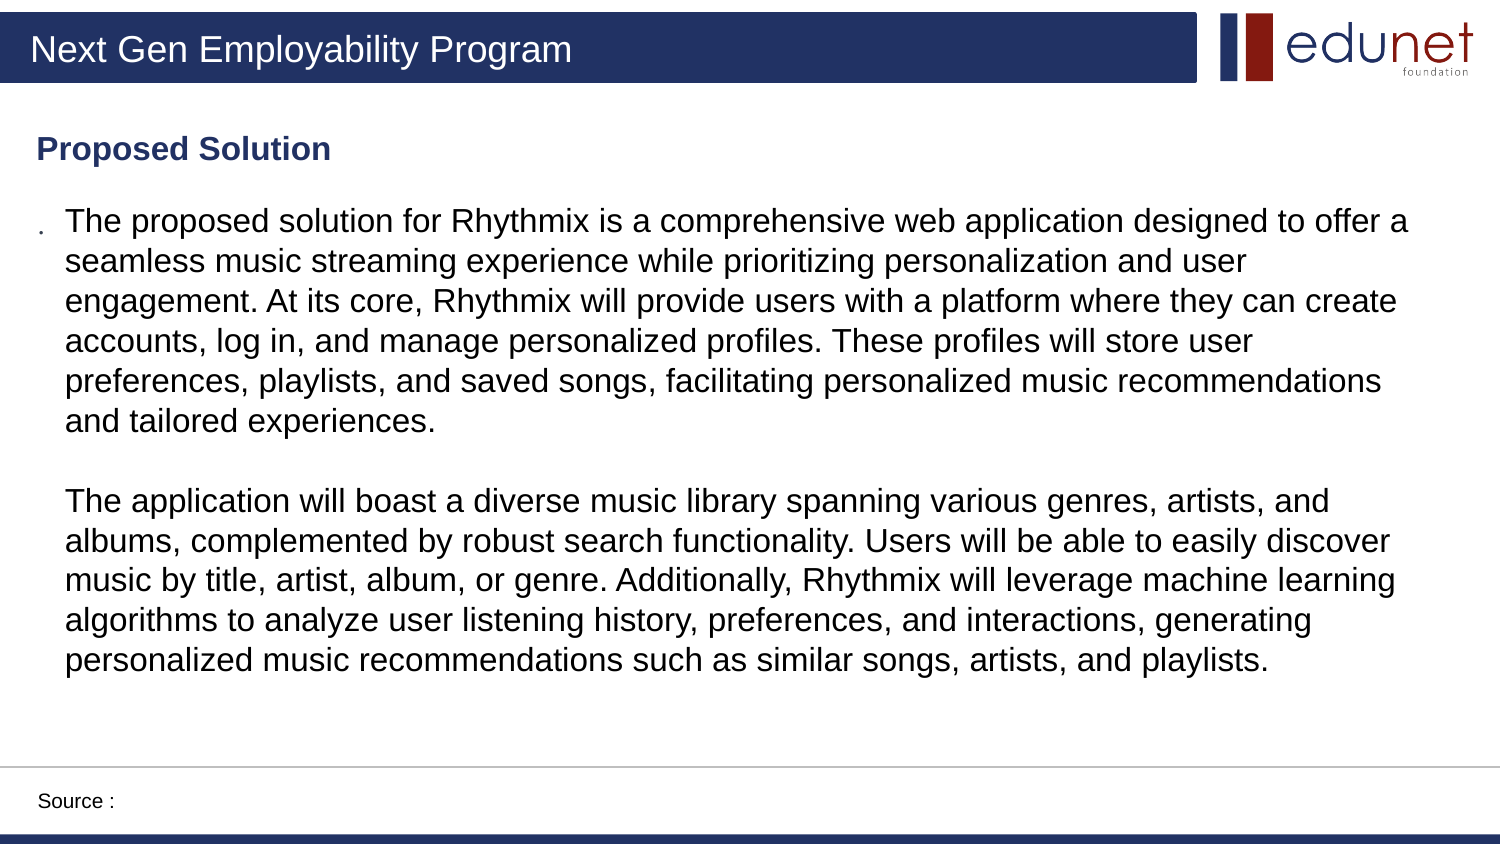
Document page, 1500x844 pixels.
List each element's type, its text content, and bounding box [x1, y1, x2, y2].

picture [1279, 14, 1482, 83]
text_box . [22, 180, 1478, 248]
text_box Source : [22, 776, 139, 826]
text_box The proposed solution for Rhythmix is a comprehensive web application designed to offer a seamless music streaming experience while prioritizing personalization and user engagement. At its core, Rhythmix will provide users with a platform where they can create accounts, log in, and manage personalized profiles. These profiles will store user preferences, playlists, and saved songs, facilitating personalized music recommendations and tailored experiences. The application will boast a diverse music library spanning various genres, artists, and albums, complemented by robust search functionality. Users will be able to easily discover music by title, artist, album, or genre. Additionally, Rhythmix will leverage machine learning algorithms to analyze user listening history, preferences, and interactions, generating personalized music recommendations such as similar songs, artists, and playlists. [50, 191, 1450, 721]
title Proposed Solution [21, 111, 504, 165]
